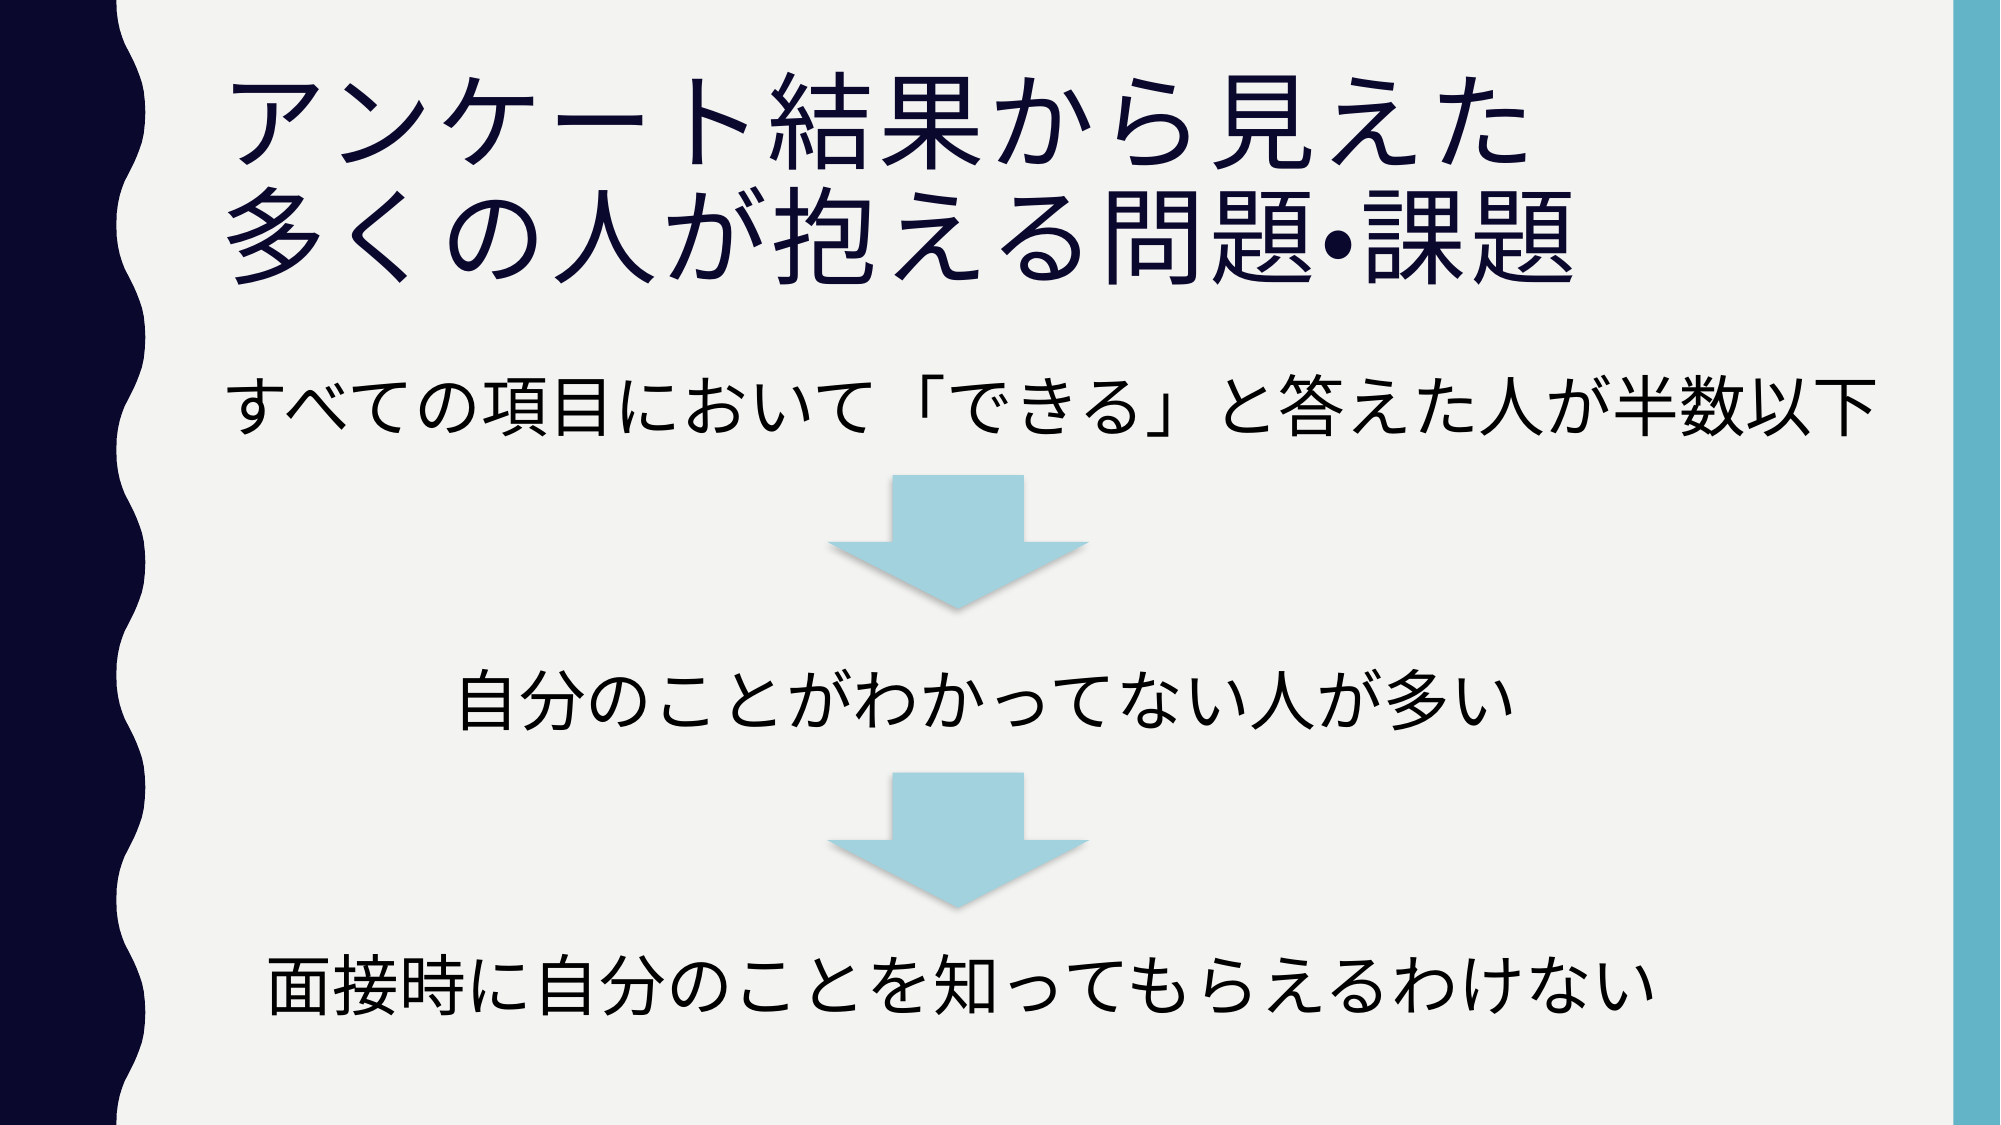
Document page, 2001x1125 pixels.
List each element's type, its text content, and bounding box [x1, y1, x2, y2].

list すべての項目において「できる」と答えた人が半数以下 [140, 349, 1941, 937]
text_box 自分のことがわかってない人が多い [437, 650, 1563, 746]
text_box [827, 475, 1090, 609]
title アンケート結果から見えた 多くの人が抱える問題・課題 [205, 62, 1875, 308]
text_box 面接時に自分のことを知ってもらえるわけない [250, 936, 1749, 1032]
text_box [827, 772, 1090, 908]
